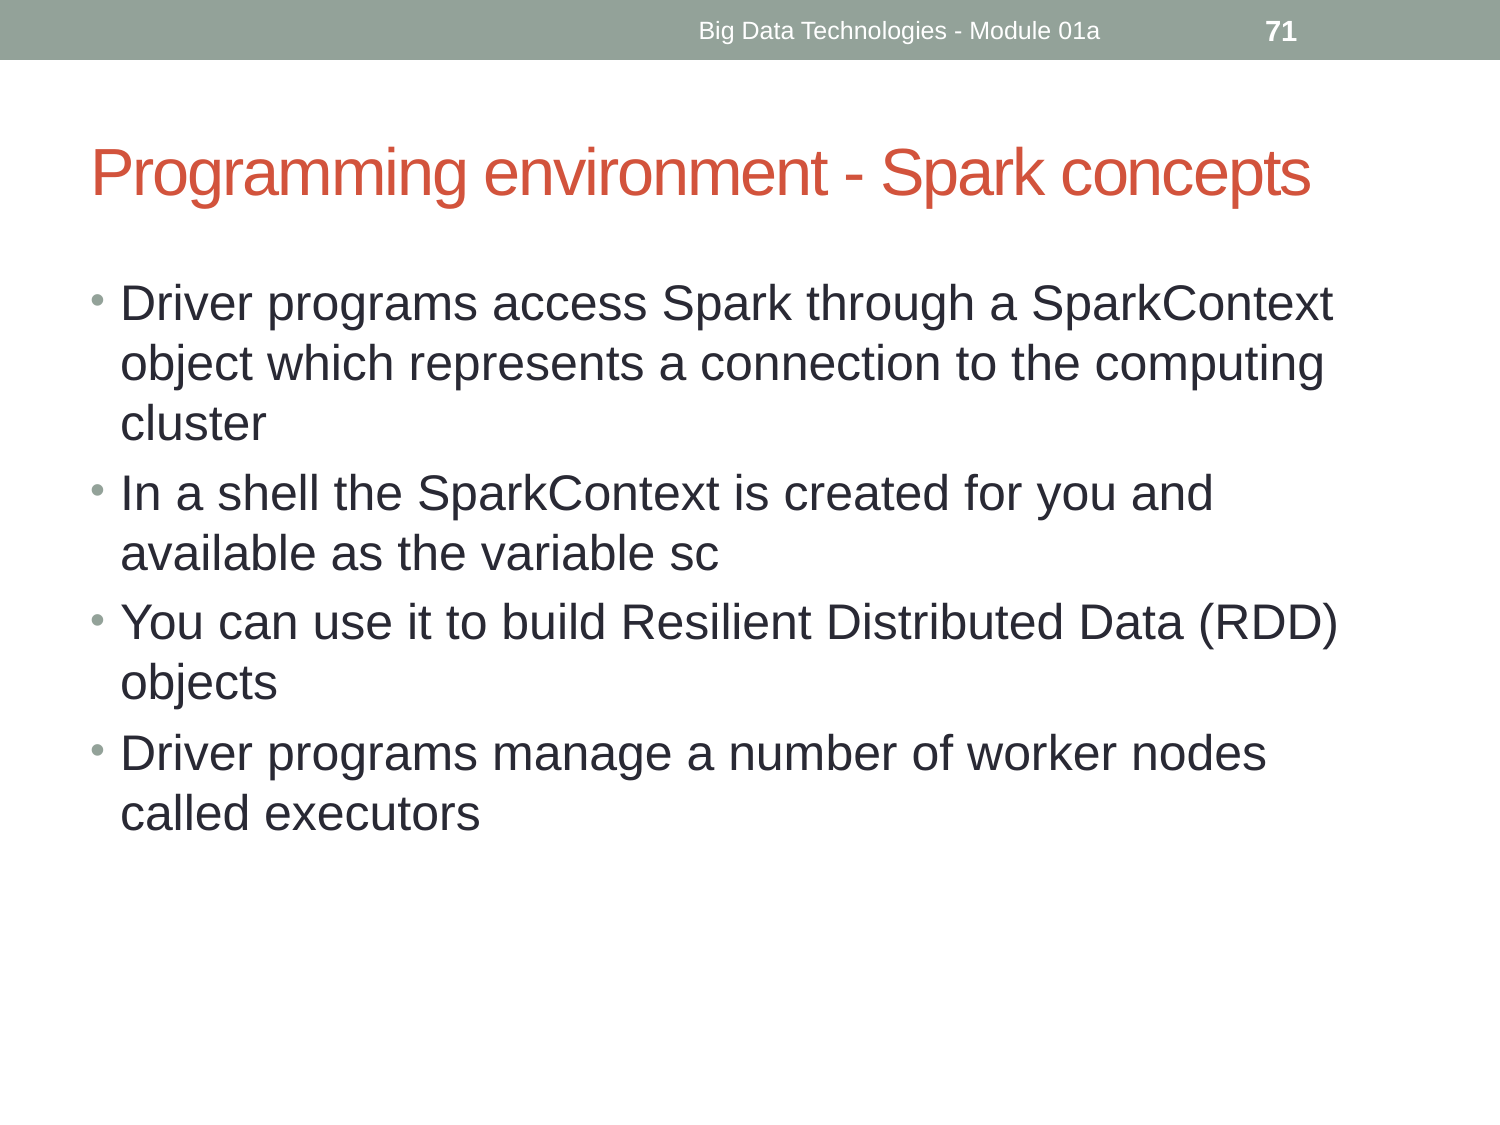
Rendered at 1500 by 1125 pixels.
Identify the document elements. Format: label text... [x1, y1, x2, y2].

title Programming environment - Spark concepts [75, 87, 1425, 250]
slide_number 71 [1250, 3, 1425, 57]
footer Big Data Technologies - Module 01a [562, 3, 1238, 57]
list Driver programs access Spark through a SparkContext object which represents a connection to the computing cluster In a shell the SparkContext is created for you and available as the variable sc You can use it to build Resilient Distributed Data (RDD) objects Driver programs manage a number of worker nodes called executors [75, 262, 1425, 1063]
